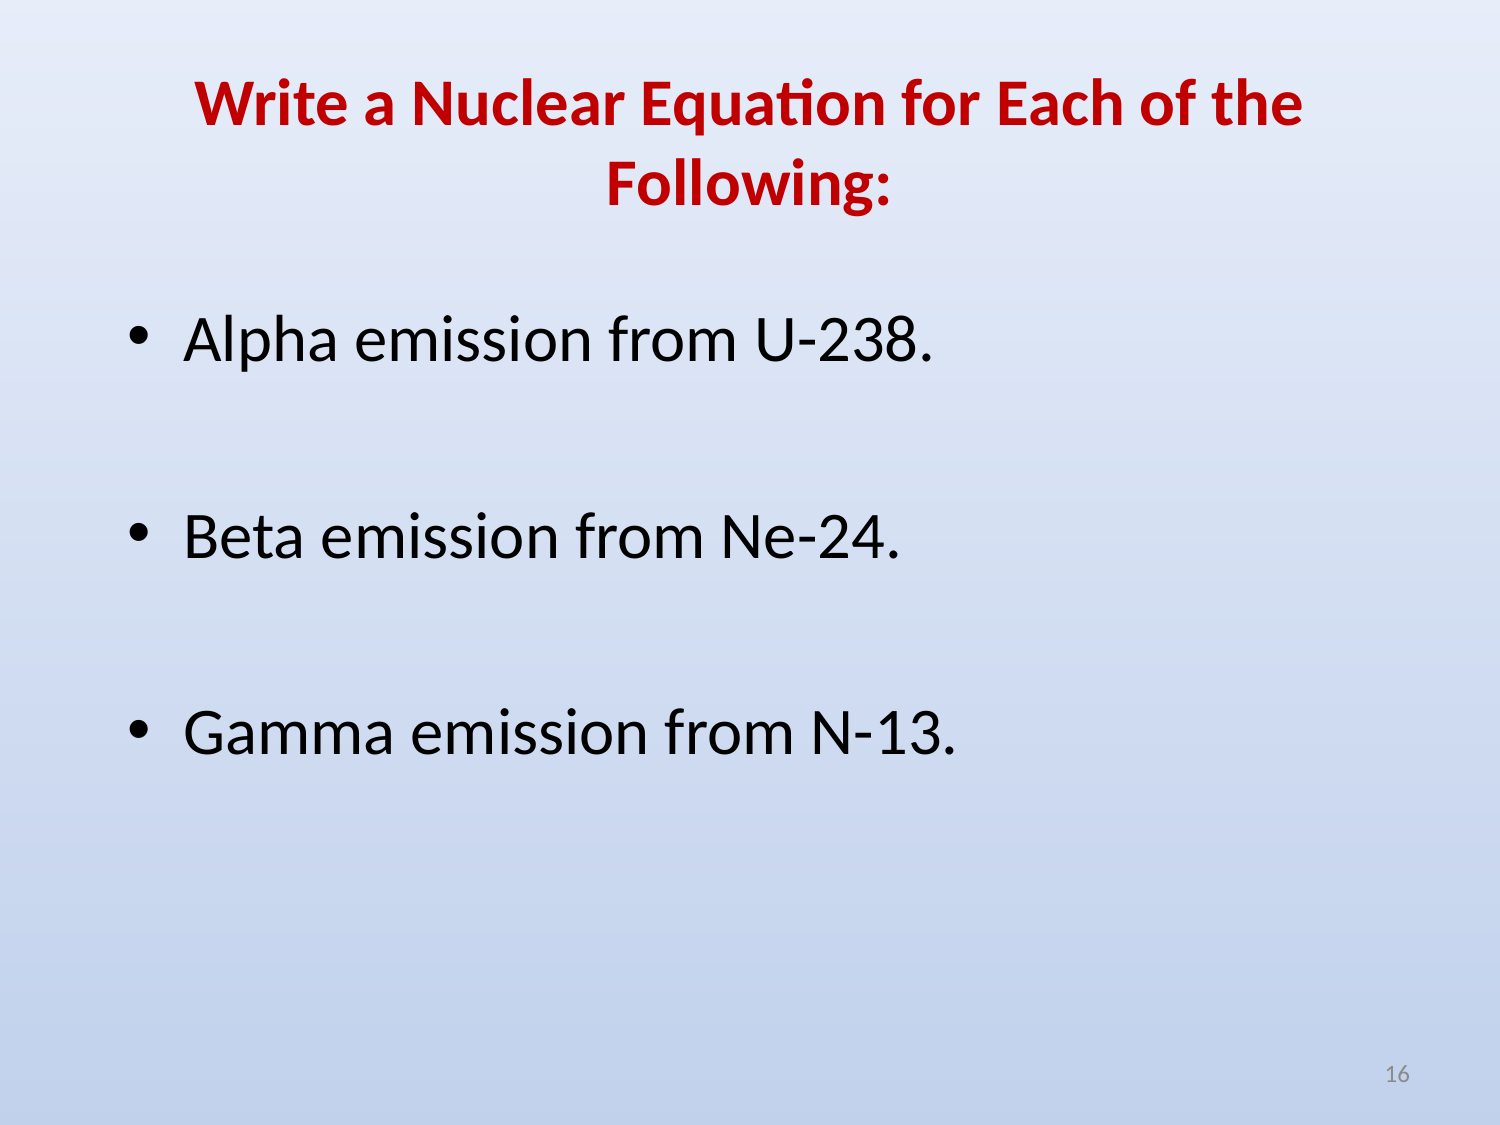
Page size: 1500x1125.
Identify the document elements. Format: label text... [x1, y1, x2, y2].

slide_number 16 [1074, 1042, 1425, 1103]
list Alpha emission from U-238. Beta emission from Ne-24. Gamma emission from N-13. [112, 287, 1388, 963]
title Write a Nuclear Equation for Each of the Following: [74, 44, 1426, 233]
